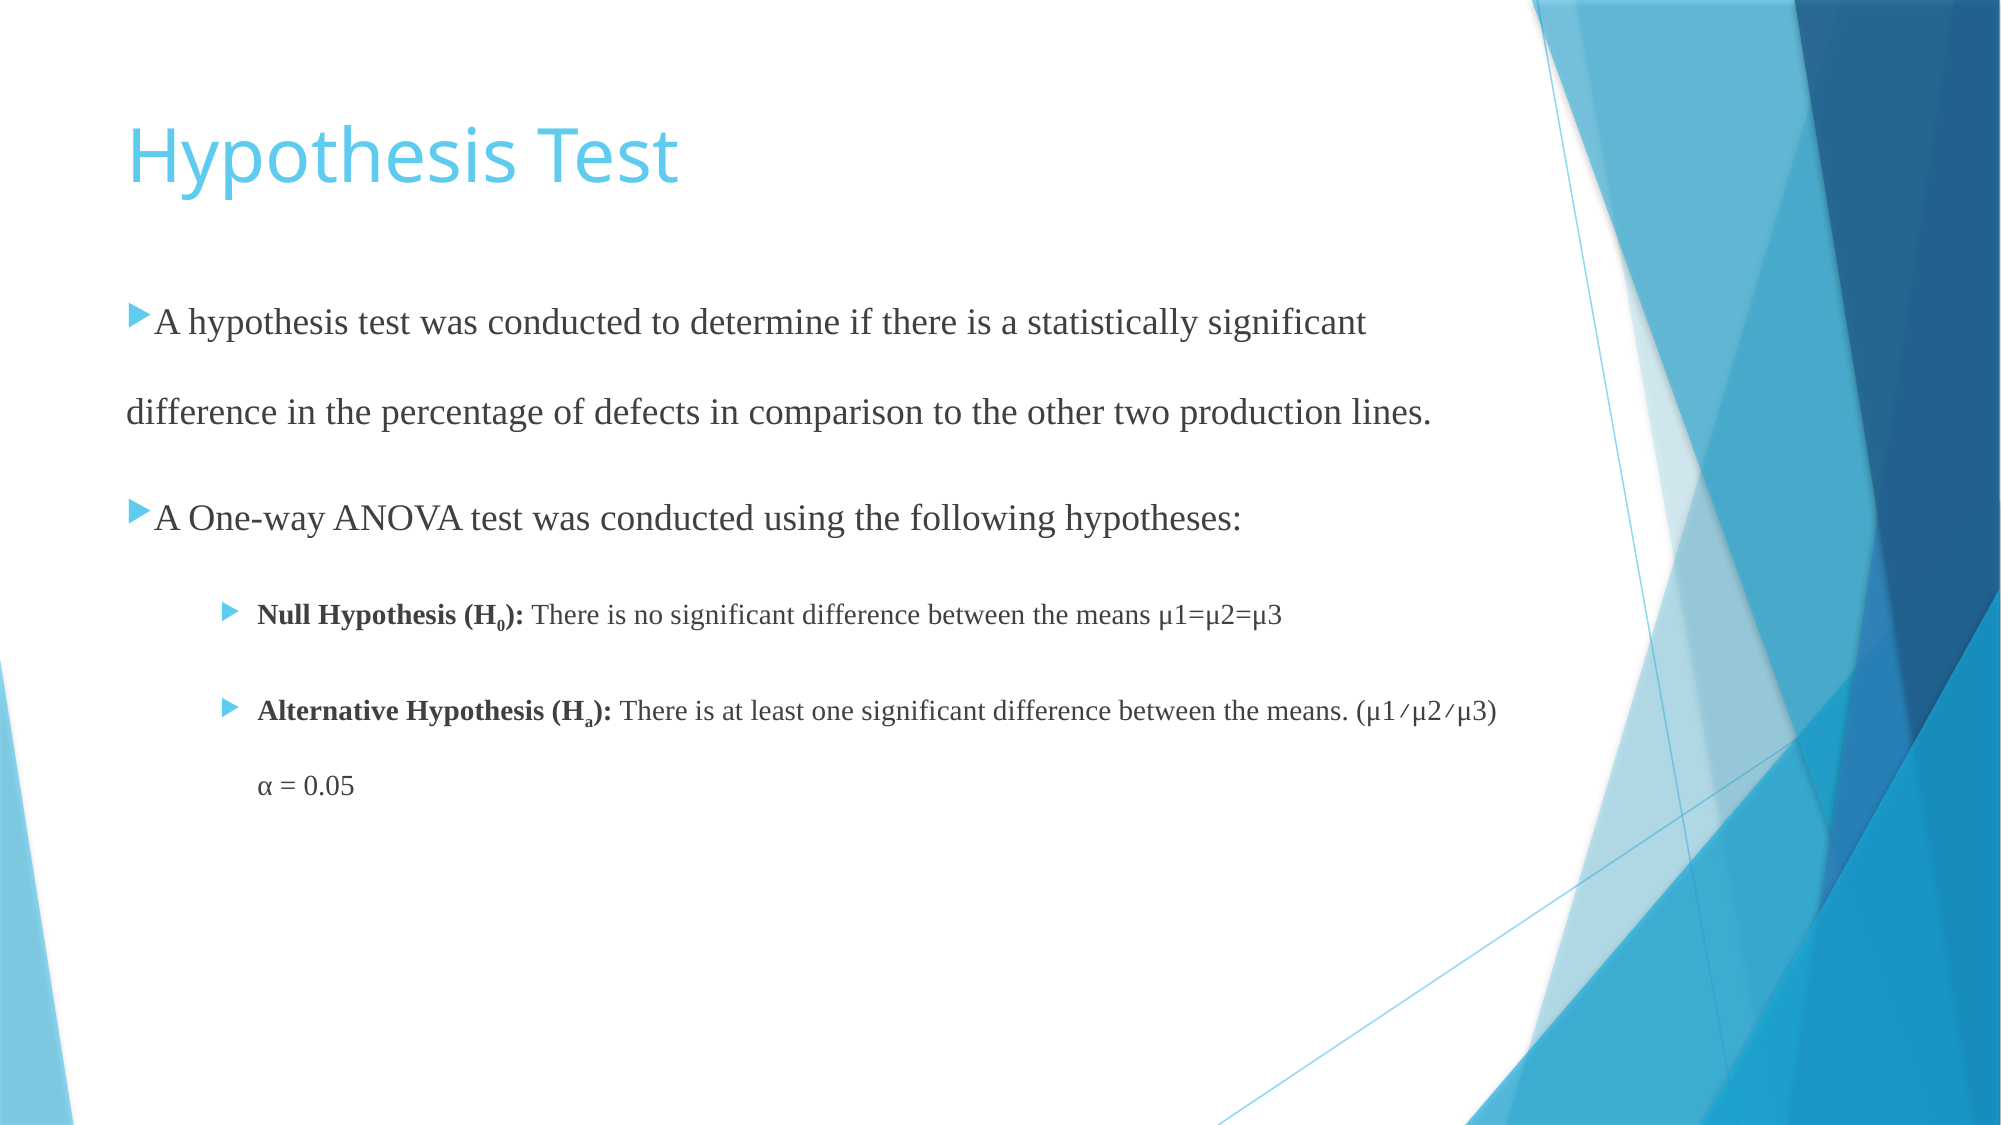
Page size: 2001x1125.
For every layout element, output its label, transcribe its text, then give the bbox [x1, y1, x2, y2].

title Hypothesis Test [111, 99, 1522, 244]
list A hypothesis test was conducted to determine if there is a statistically significant difference in the percentage of defects in comparison to the other two production lines. A One-way ANOVA test was conducted using the following hypotheses: Null Hypothesis (H0): There is no significant difference between the means μ1=μ2=μ3 Alternative Hypothesis (Ha): There is at least one significant difference between the means. (μ1≠μ2≠μ3) α = 0.05 [111, 244, 1522, 881]
